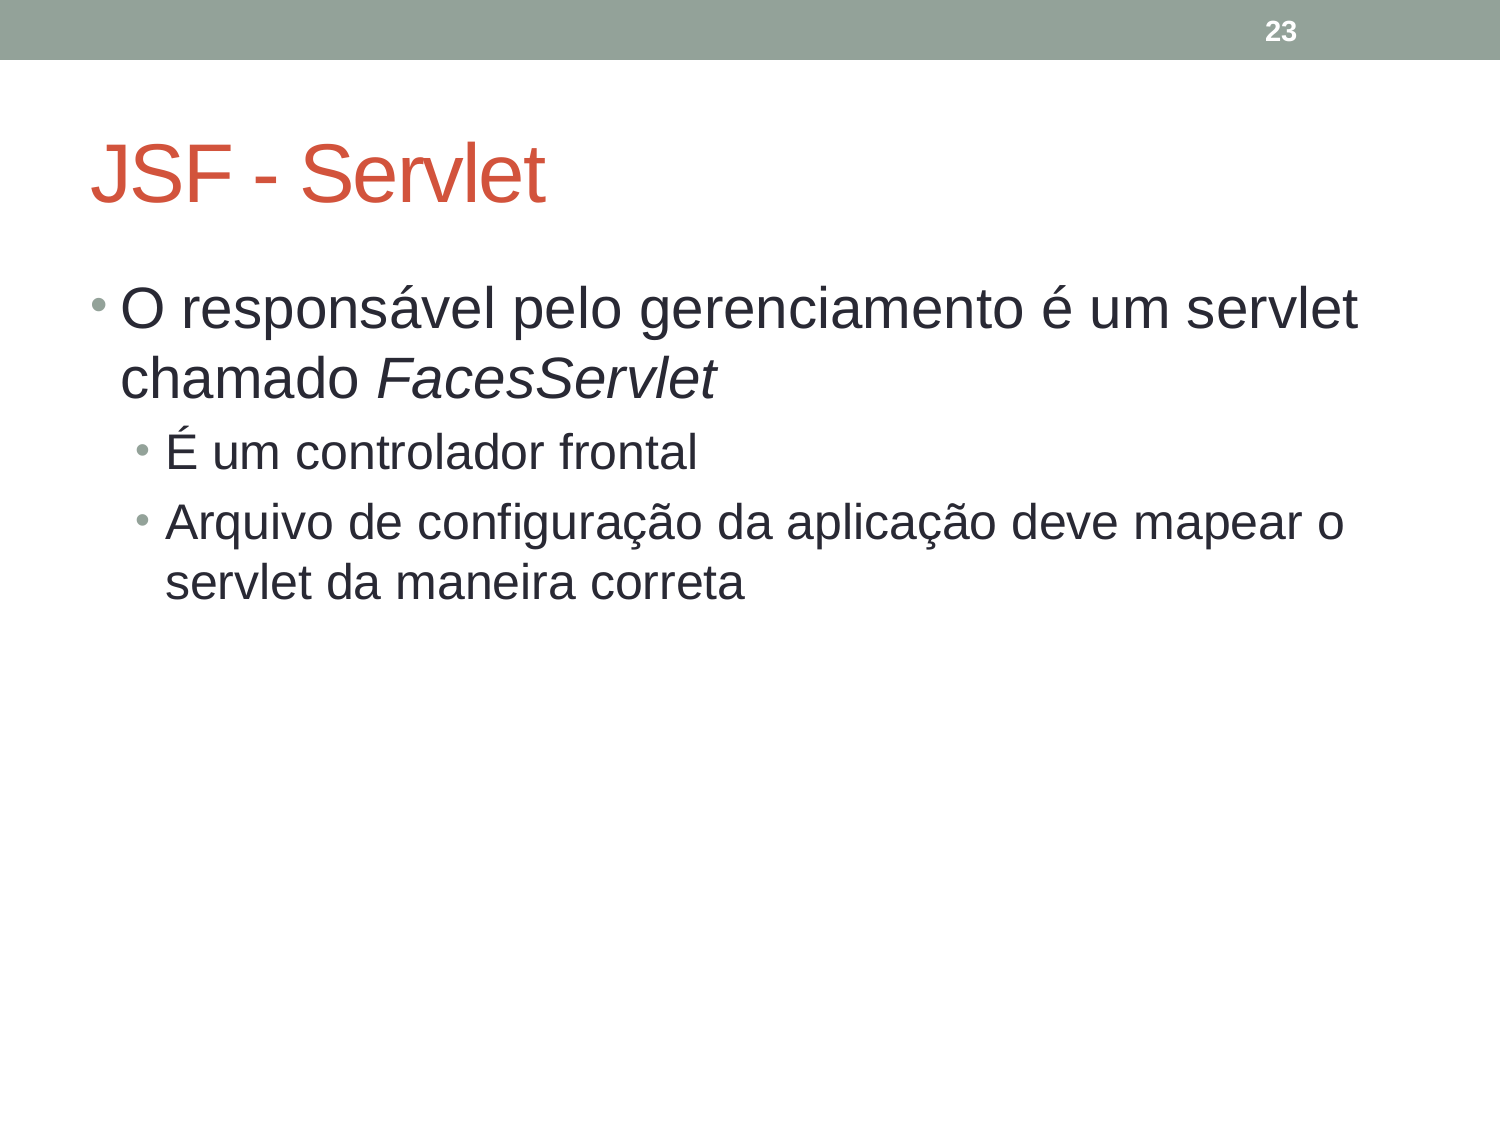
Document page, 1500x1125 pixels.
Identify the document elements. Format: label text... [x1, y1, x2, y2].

list O responsável pelo gerenciamento é um servlet chamado FacesServlet É um controlador frontal Arquivo de configuração da aplicação deve mapear o servlet da maneira correta [75, 262, 1425, 1063]
slide_number 23 [1250, 3, 1425, 57]
title JSF - Servlet [75, 87, 1425, 250]
